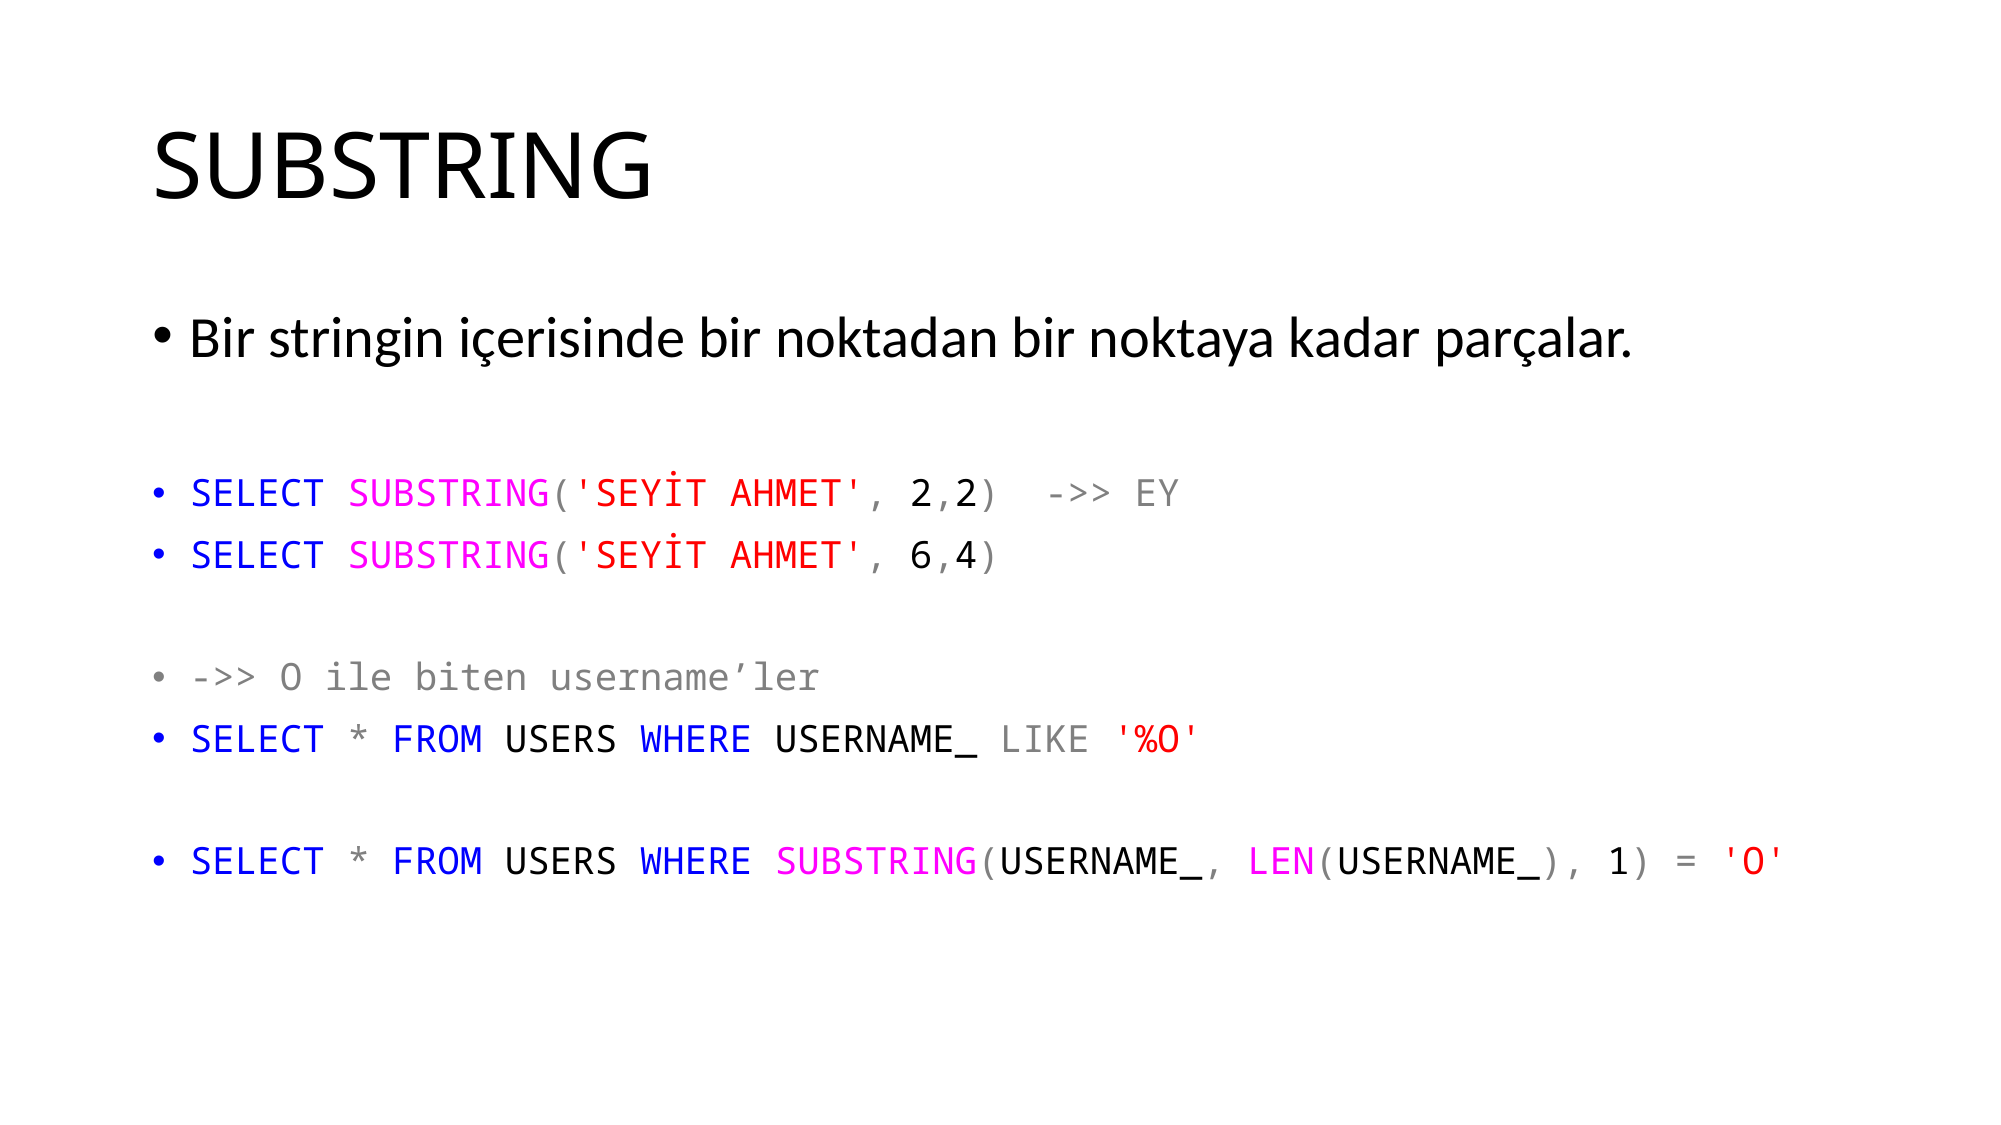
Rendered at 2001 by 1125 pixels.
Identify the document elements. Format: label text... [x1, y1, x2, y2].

title SUBSTRING [137, 59, 1863, 278]
list Bir stringin içerisinde bir noktadan bir noktaya kadar parçalar. SELECT SUBSTRING('SEYİT AHMET', 2,2) ->> EY SELECT SUBSTRING('SEYİT AHMET', 6,4) ->> O ile biten username’ler SELECT * FROM USERS WHERE USERNAME_ LIKE '%O' SELECT * FROM USERS WHERE SUBSTRING(USERNAME_, LEN(USERNAME_), 1) = 'O' [137, 299, 1863, 1014]
